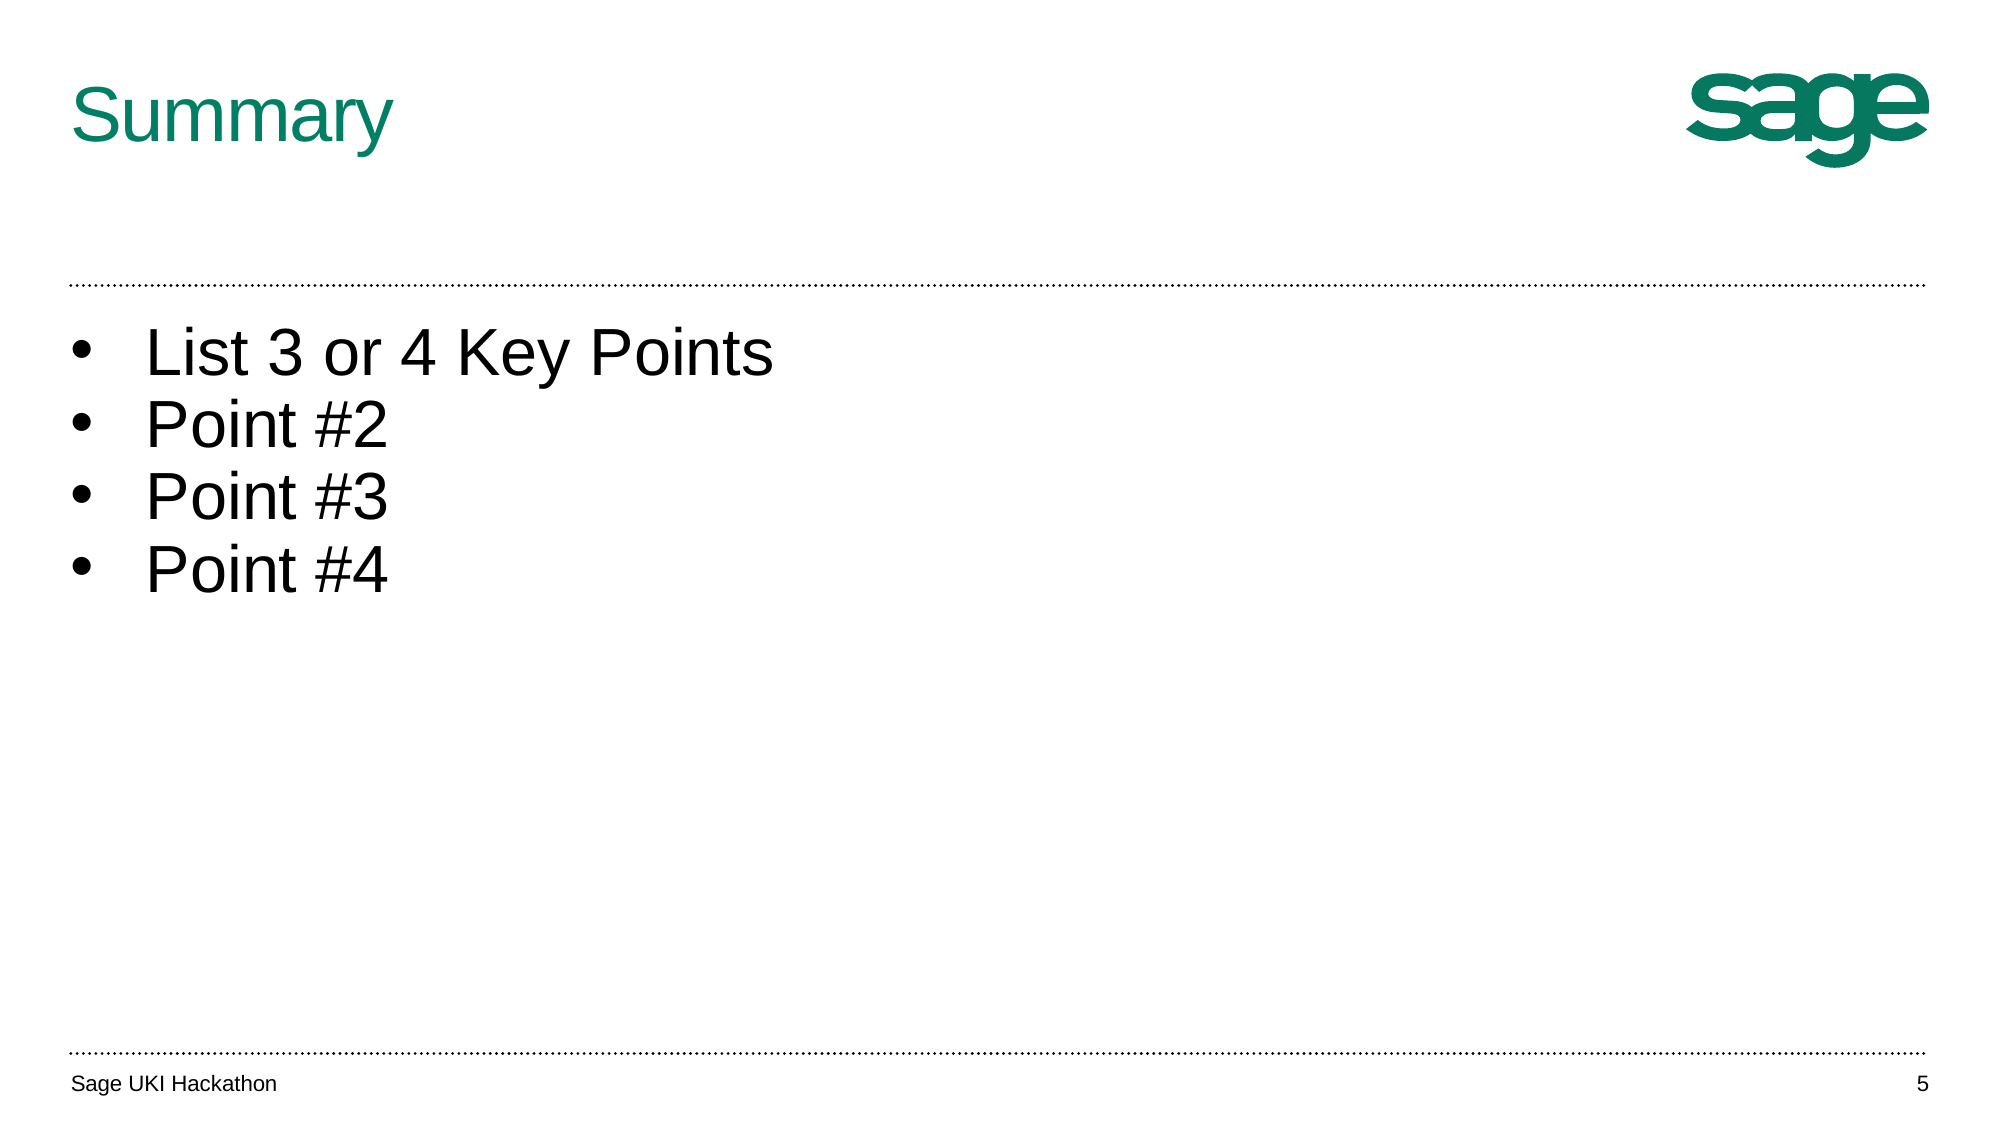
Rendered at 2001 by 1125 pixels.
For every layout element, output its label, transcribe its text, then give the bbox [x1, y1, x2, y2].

slide_number 5 [1573, 1054, 1930, 1096]
title Summary [70, 73, 1930, 284]
list List 3 or 4 Key Points Point #2 Point #3 Point #4 [70, 316, 1930, 1015]
footer Sage UKI Hackathon [70, 1054, 981, 1096]
